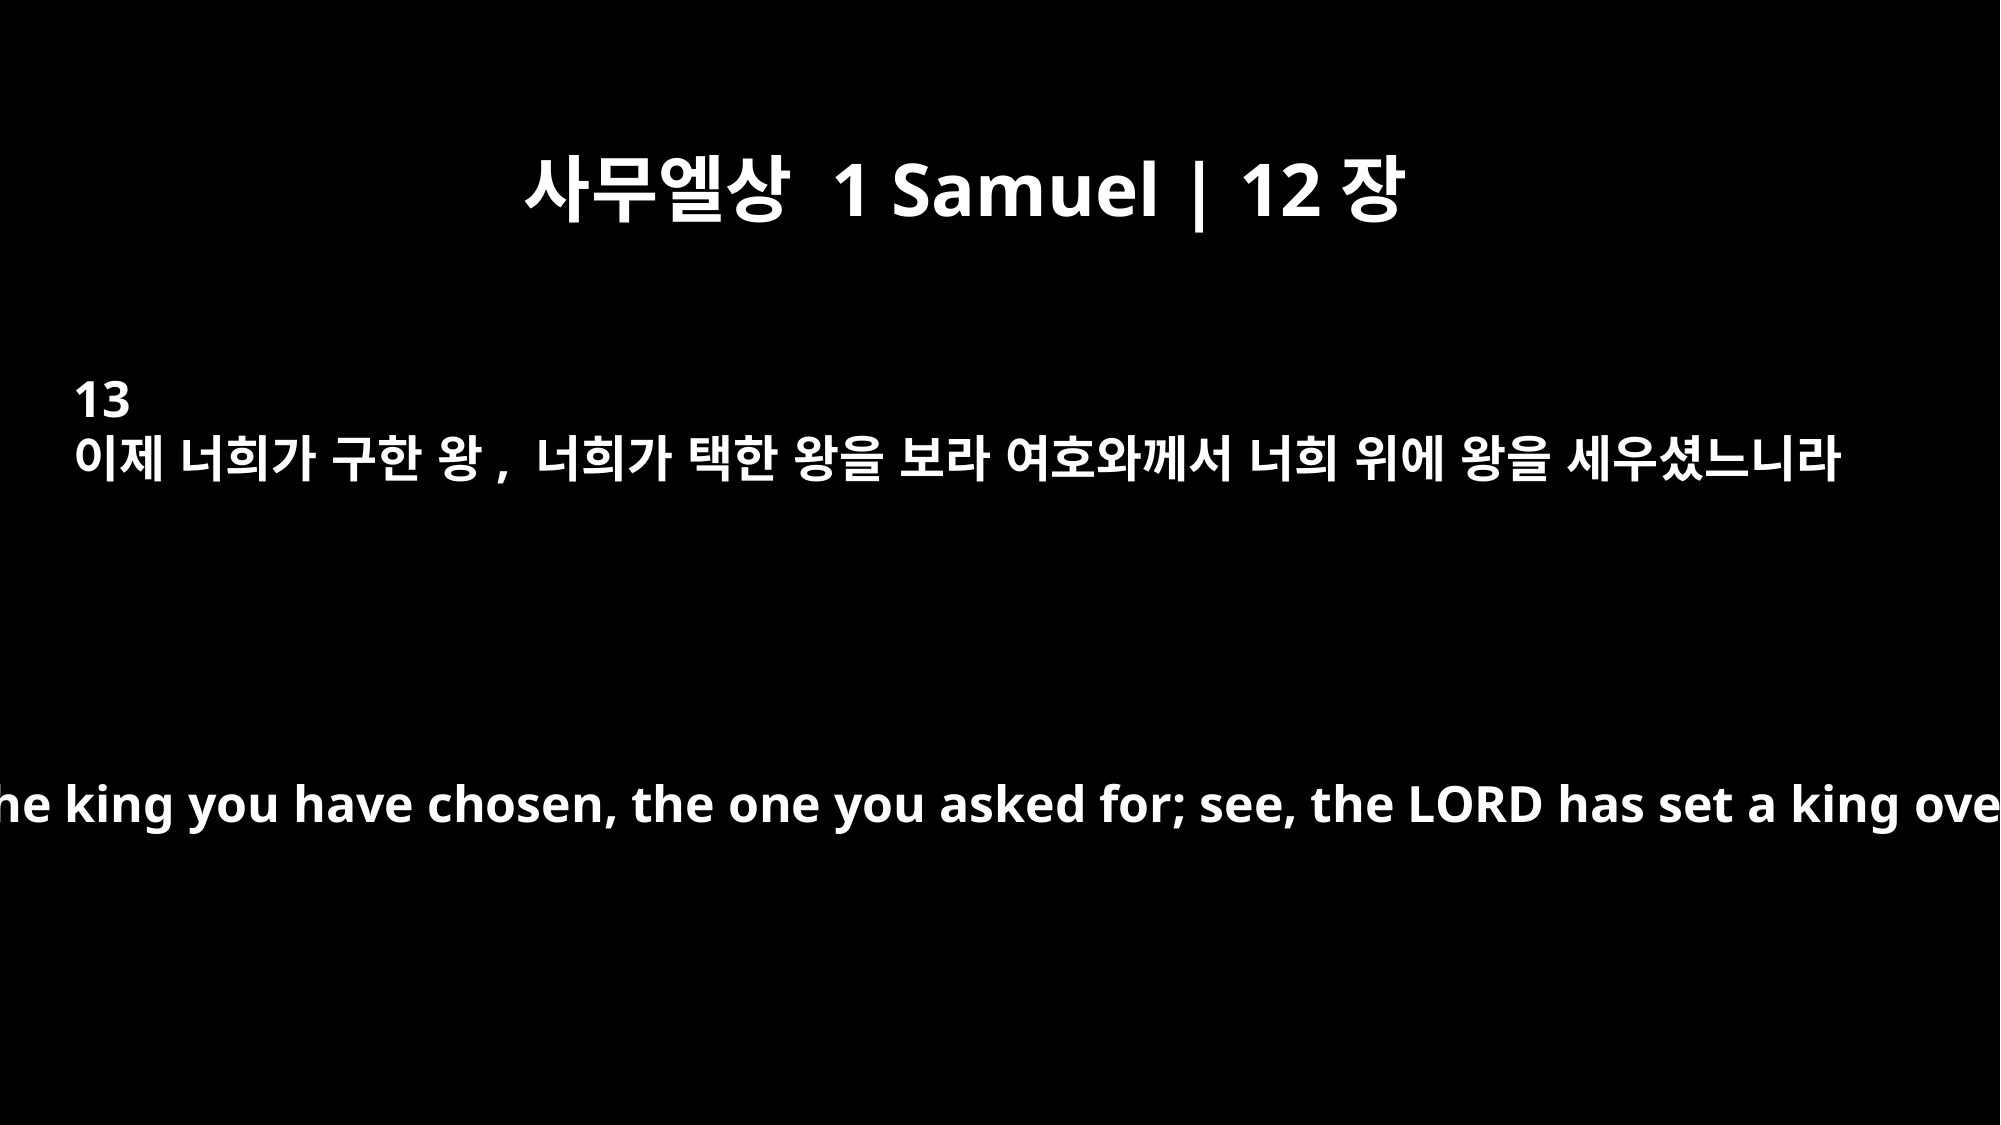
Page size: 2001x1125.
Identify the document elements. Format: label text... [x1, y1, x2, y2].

text_box 13 이제 너희가 구한 왕, 너희가 택한 왕을 보라 여호와께서 너희 위에 왕을 세우셨느니라 [59, 359, 1858, 495]
text_box Now here is the king you have chosen, the one you asked for; see, the LORD has set a king over you. [0, 764, 2000, 840]
text_box 사무엘상 1 Samuel | 12장 [509, 136, 1423, 239]
